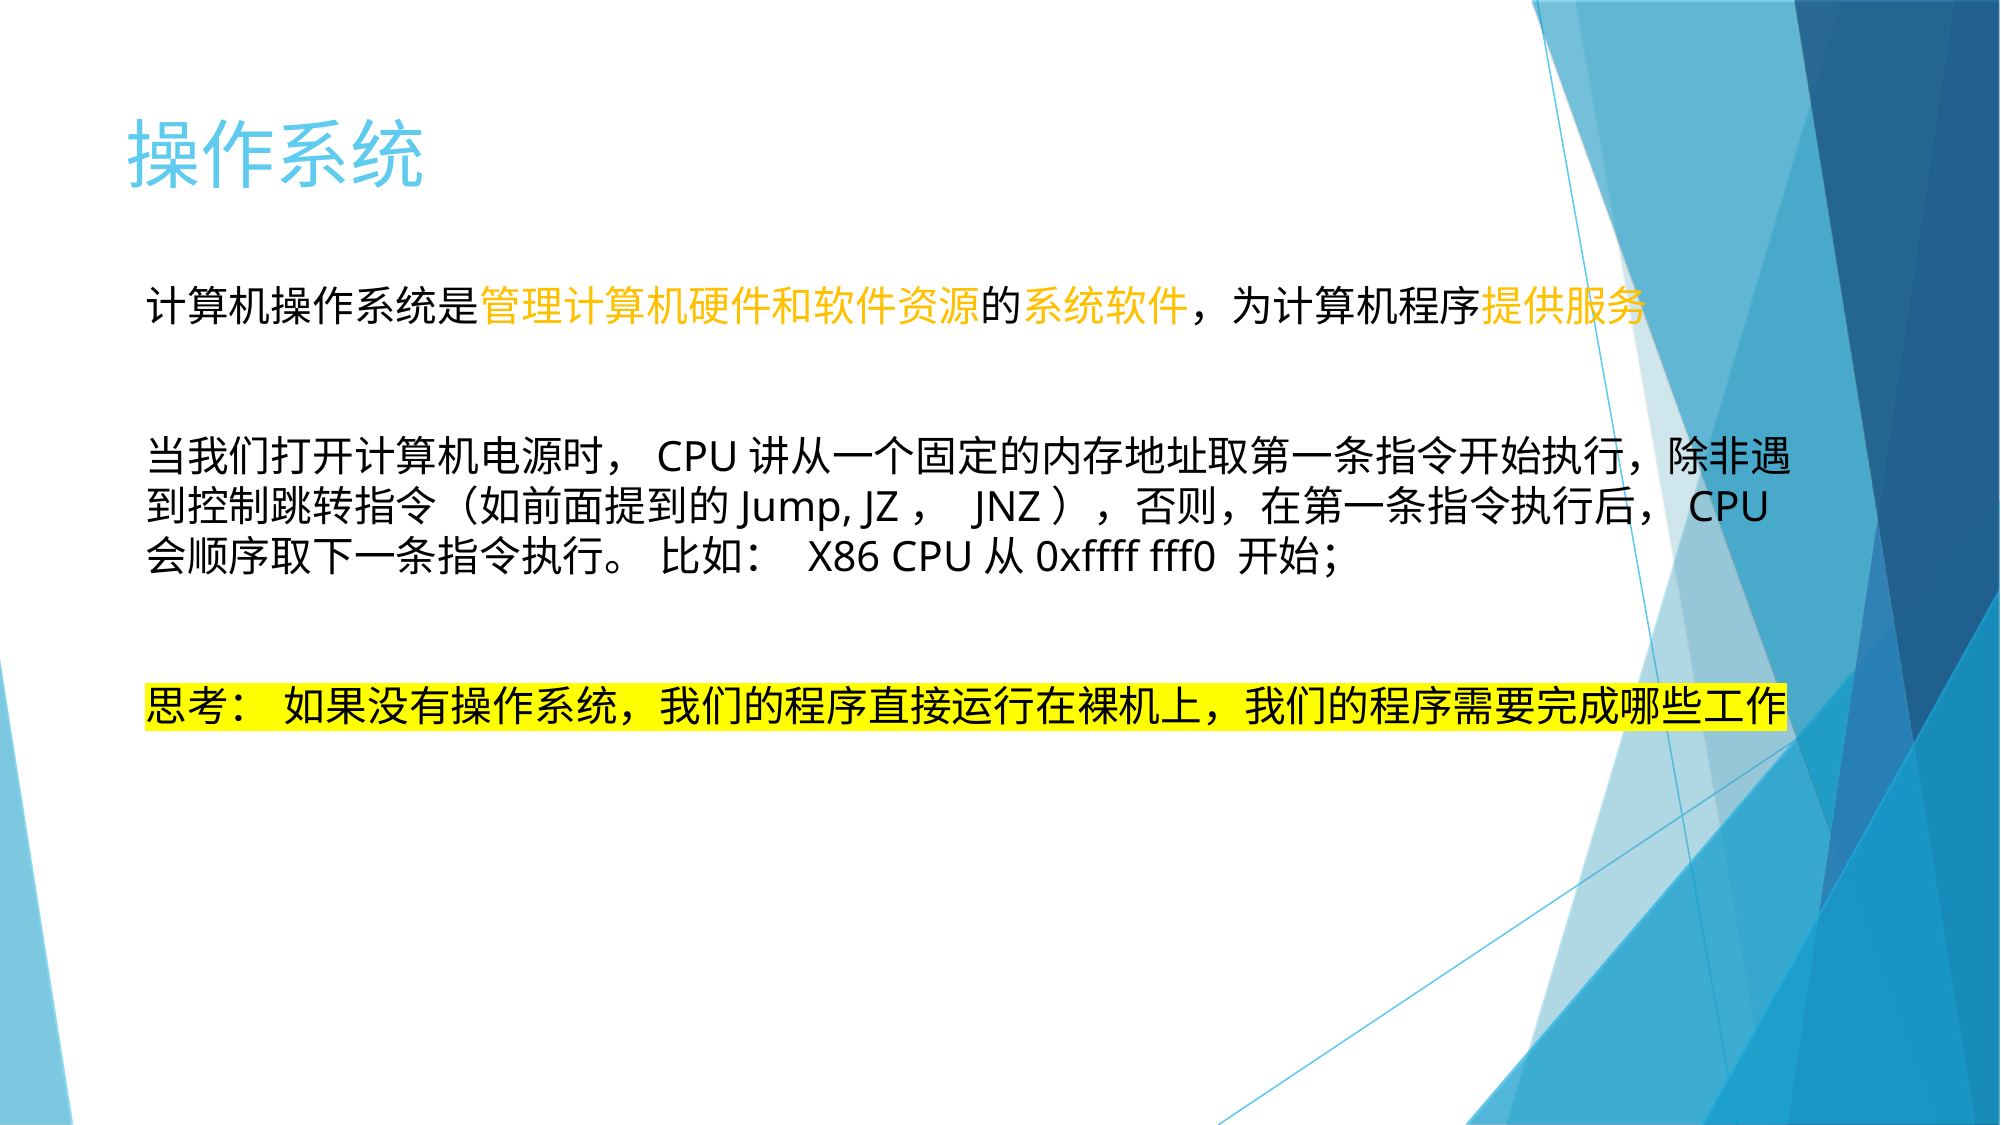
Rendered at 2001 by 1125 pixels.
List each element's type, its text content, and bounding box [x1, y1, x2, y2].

text_box 操作系统 [111, 99, 1521, 228]
text_box 计算机操作系统是管理计算机硬件和软件资源的系统软件，为计算机程序提供服务 当我们打开计算机电源时，CPU讲从一个固定的内存地址取第一条指令开始执行，除非遇到控制跳转指令（如前面提到的Jump, JZ， JNZ），否则，在第一条指令执行后，CPU会顺序取下一条指令执行。 比如： X86 CPU从0xffff fff0 开始； 思考： 如果没有操作系统，我们的程序直接运行在裸机上，我们的程序需要完成哪些工作 [130, 272, 1831, 838]
